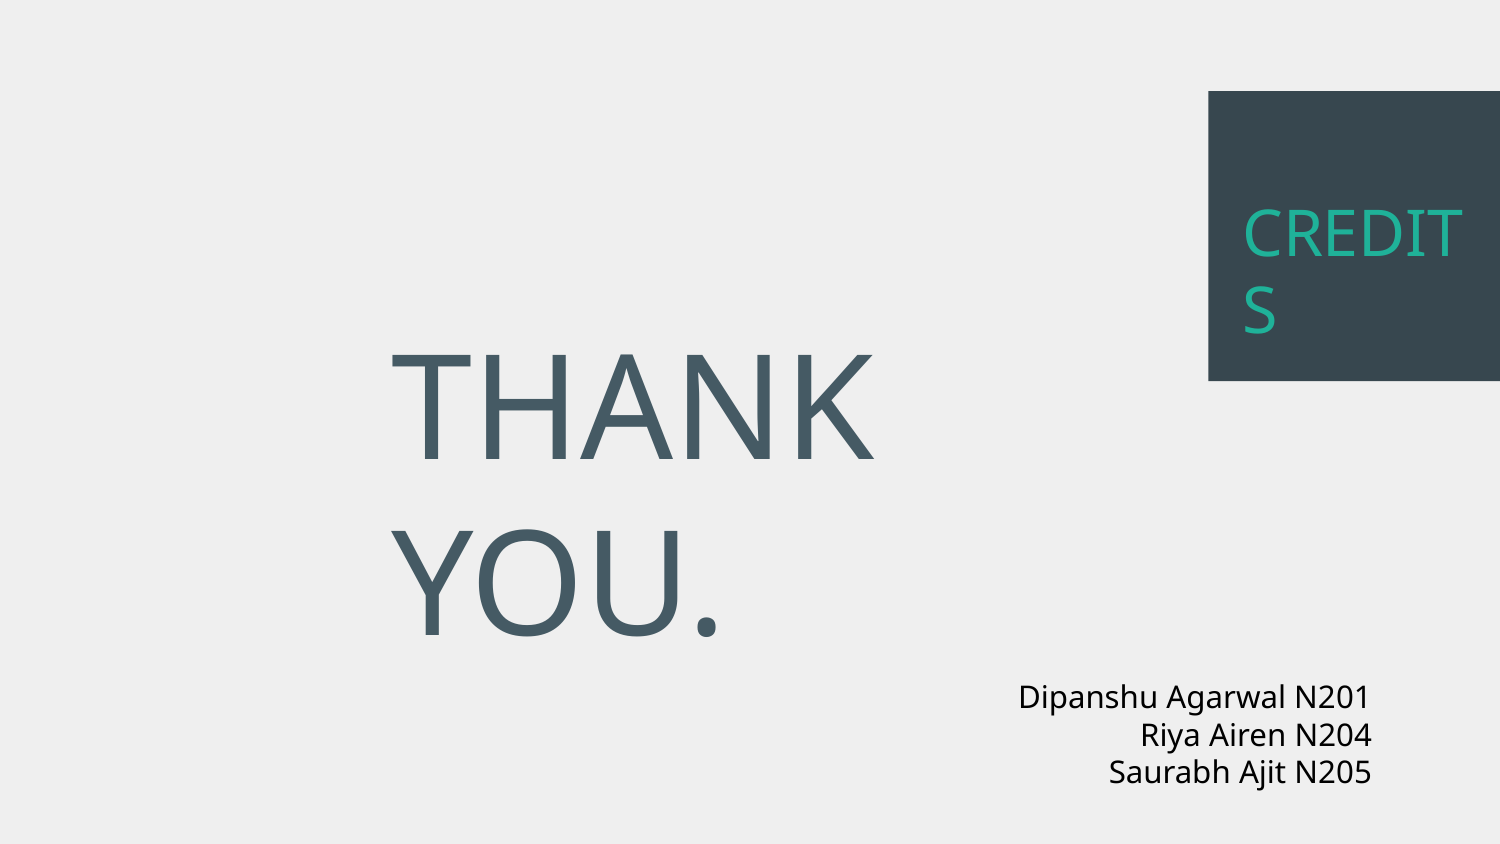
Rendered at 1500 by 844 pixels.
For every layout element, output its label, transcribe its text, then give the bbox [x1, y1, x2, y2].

text_box THANK YOU. [376, 299, 1197, 465]
text_box Dipanshu Agarwal N201 Riya Airen N204 Saurabh Ajit N205 [980, 662, 1388, 816]
text_box CREDITS [1227, 176, 1480, 300]
